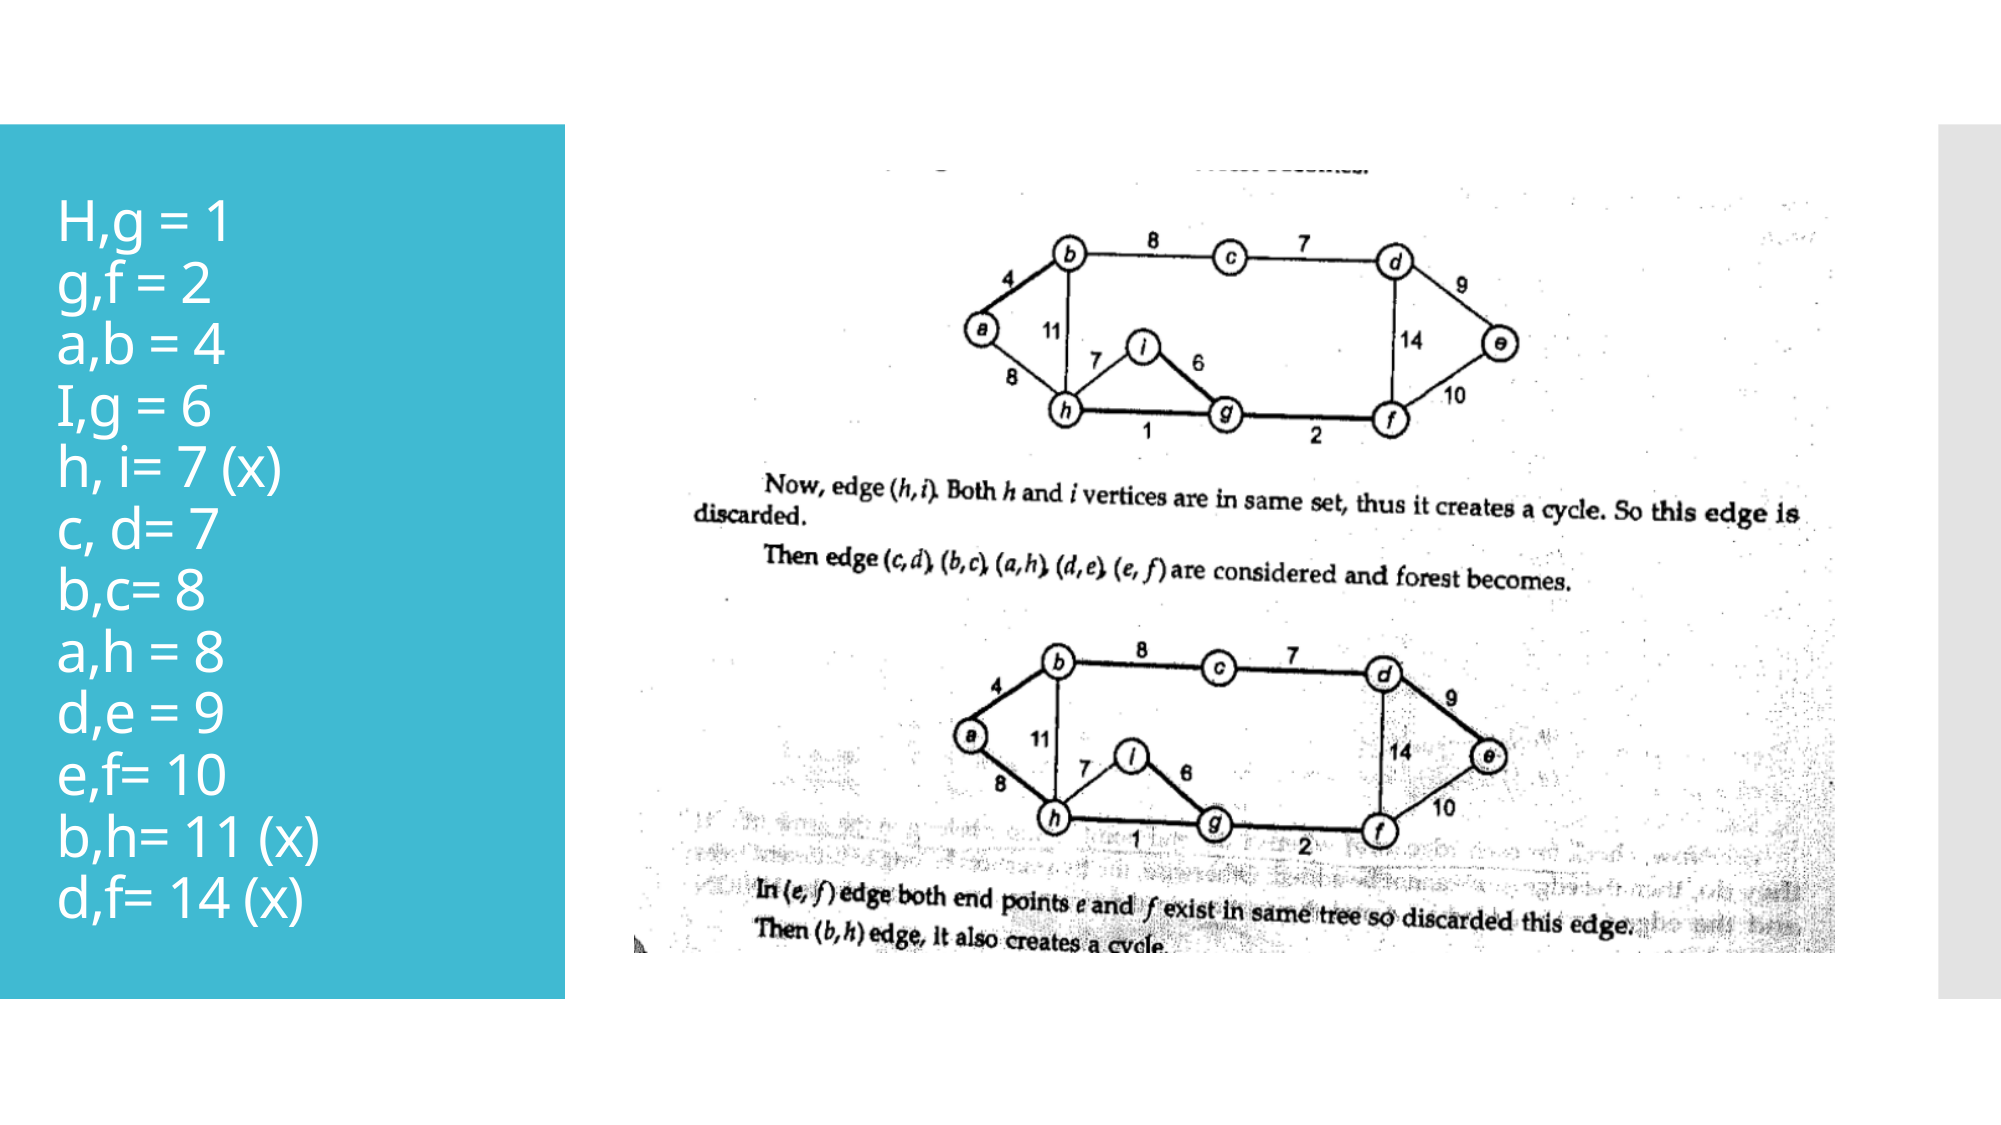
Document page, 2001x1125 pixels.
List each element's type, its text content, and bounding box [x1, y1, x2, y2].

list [634, 170, 1835, 954]
title H,g = 1 g,f = 2 a,b = 4 I,g = 6 h, i= 7 (x) c, d= 7 b,c= 8 a,h = 8 d,e = 9 e,f= 10 b,h= 11 (x) d,f= 14 (x) [41, 184, 525, 940]
